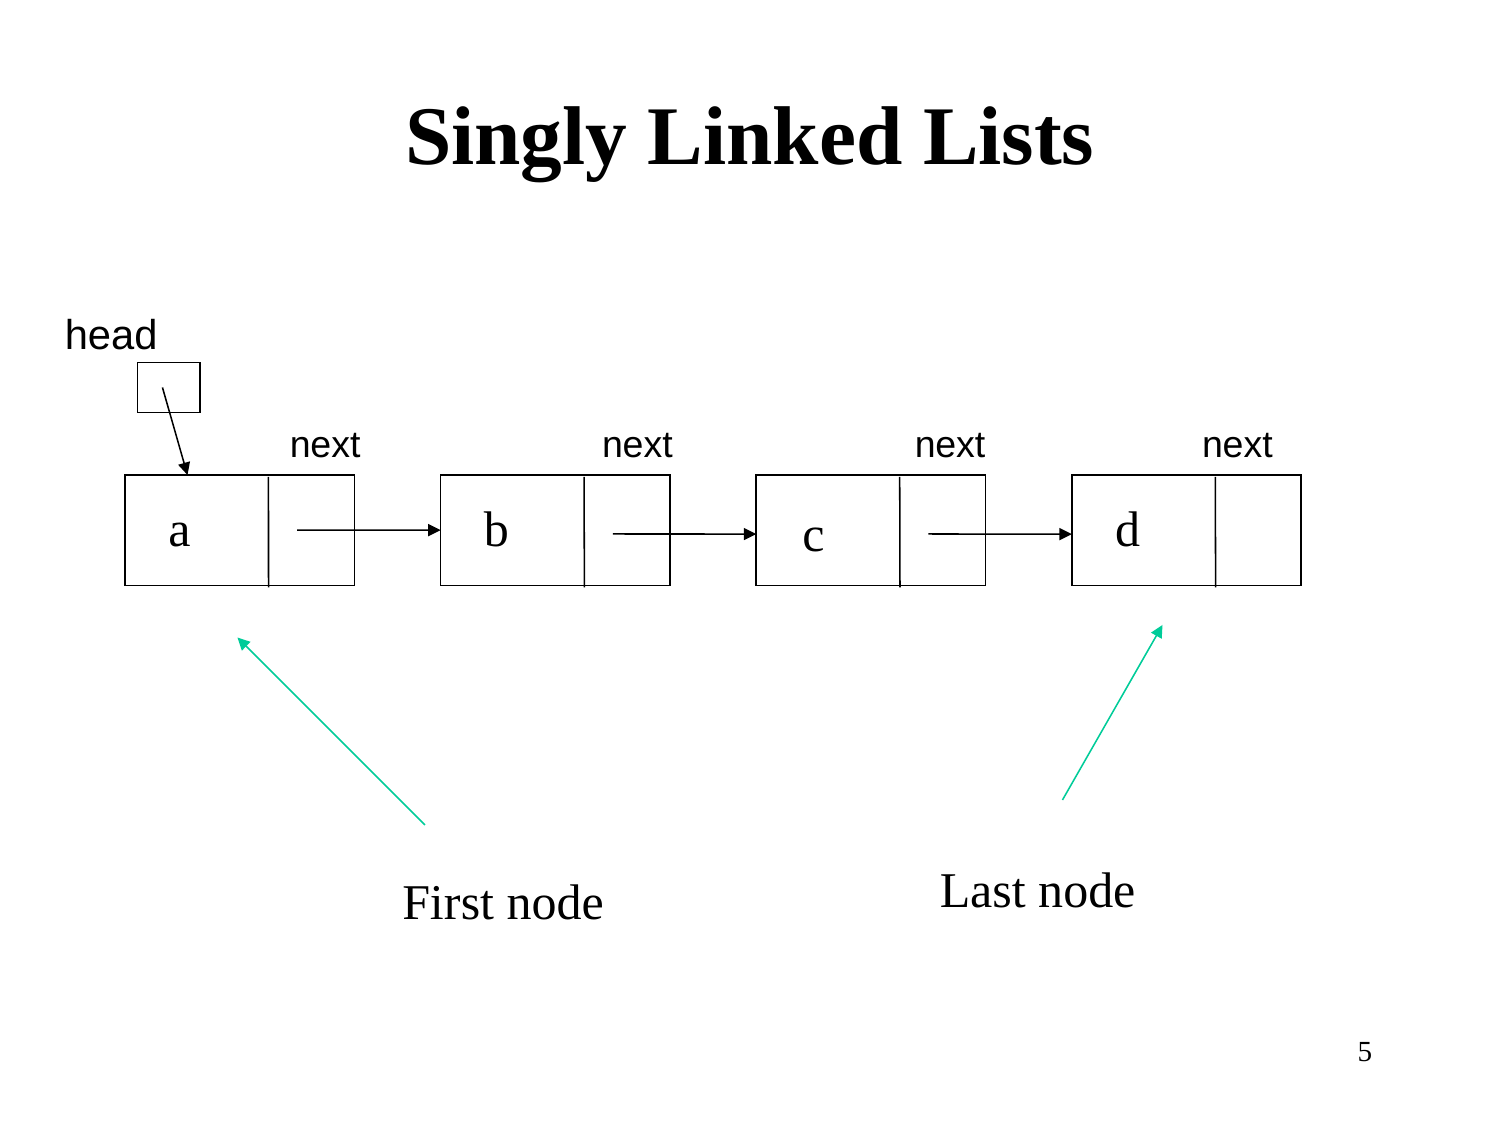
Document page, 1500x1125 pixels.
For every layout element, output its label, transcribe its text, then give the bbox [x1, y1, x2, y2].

text_box next [587, 412, 725, 473]
text_box [137, 362, 200, 413]
slide_number 5 [1074, 1025, 1388, 1100]
title Singly Linked Lists [112, 75, 1388, 188]
text_box [169, 413, 191, 474]
text_box next [899, 412, 1038, 473]
text_box head [50, 299, 463, 365]
text_box Last node [924, 849, 1250, 925]
text_box next [1187, 412, 1325, 473]
text_box next [274, 412, 413, 473]
text_box First node [387, 862, 675, 938]
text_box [124, 474, 1302, 588]
text_box [1062, 624, 1163, 801]
text_box [237, 637, 426, 826]
